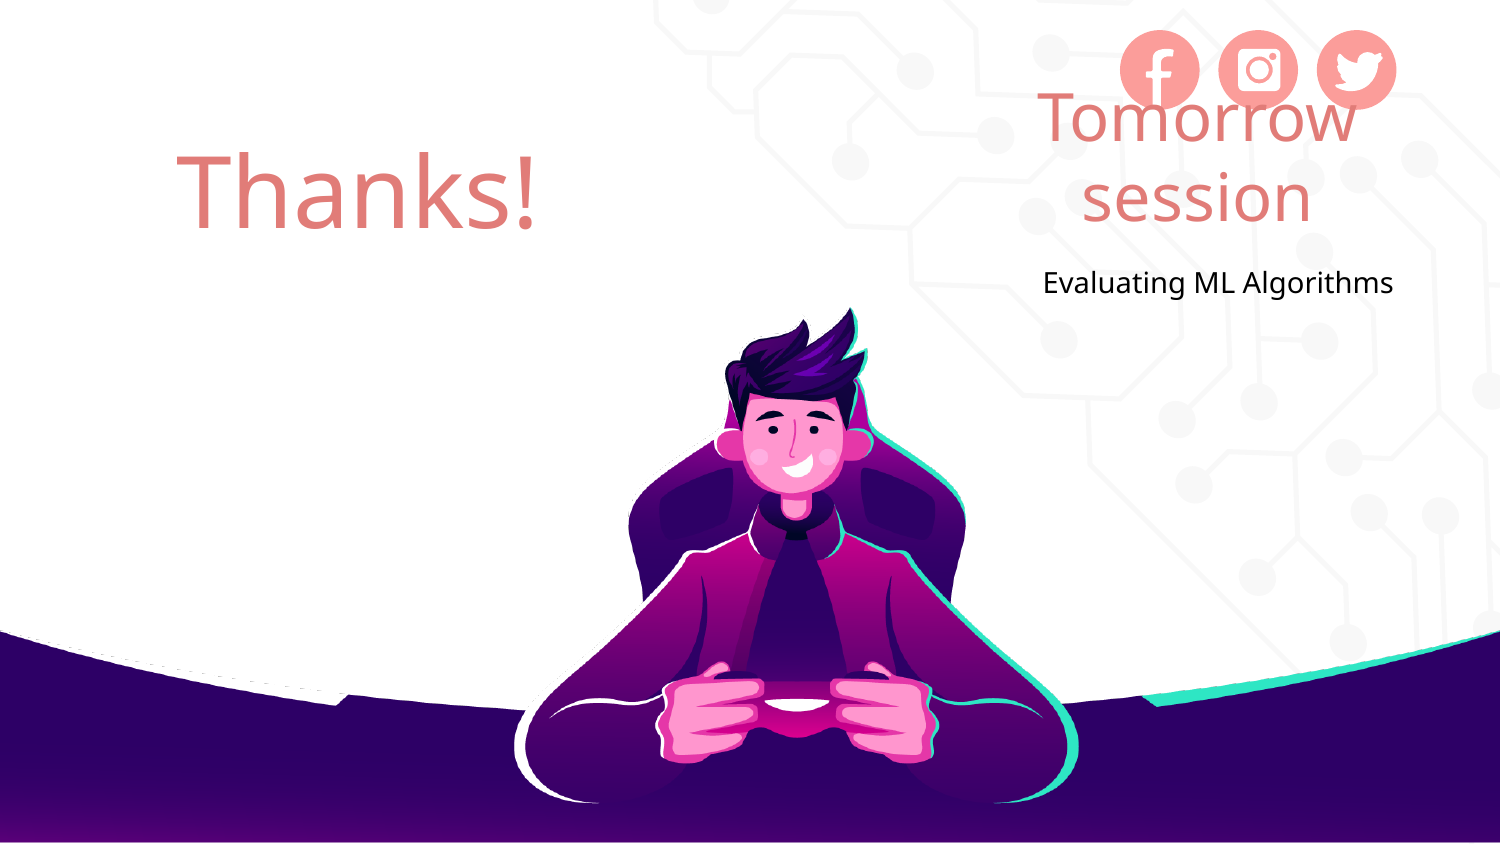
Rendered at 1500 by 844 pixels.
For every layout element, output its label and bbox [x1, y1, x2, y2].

text_box [1146, 49, 1173, 77]
text_box [1119, 30, 1200, 77]
picture [0, 79, 1500, 844]
text_box [1218, 30, 1299, 77]
text_box [1237, 48, 1281, 92]
text_box [1316, 30, 1397, 77]
text_box [1337, 52, 1383, 77]
